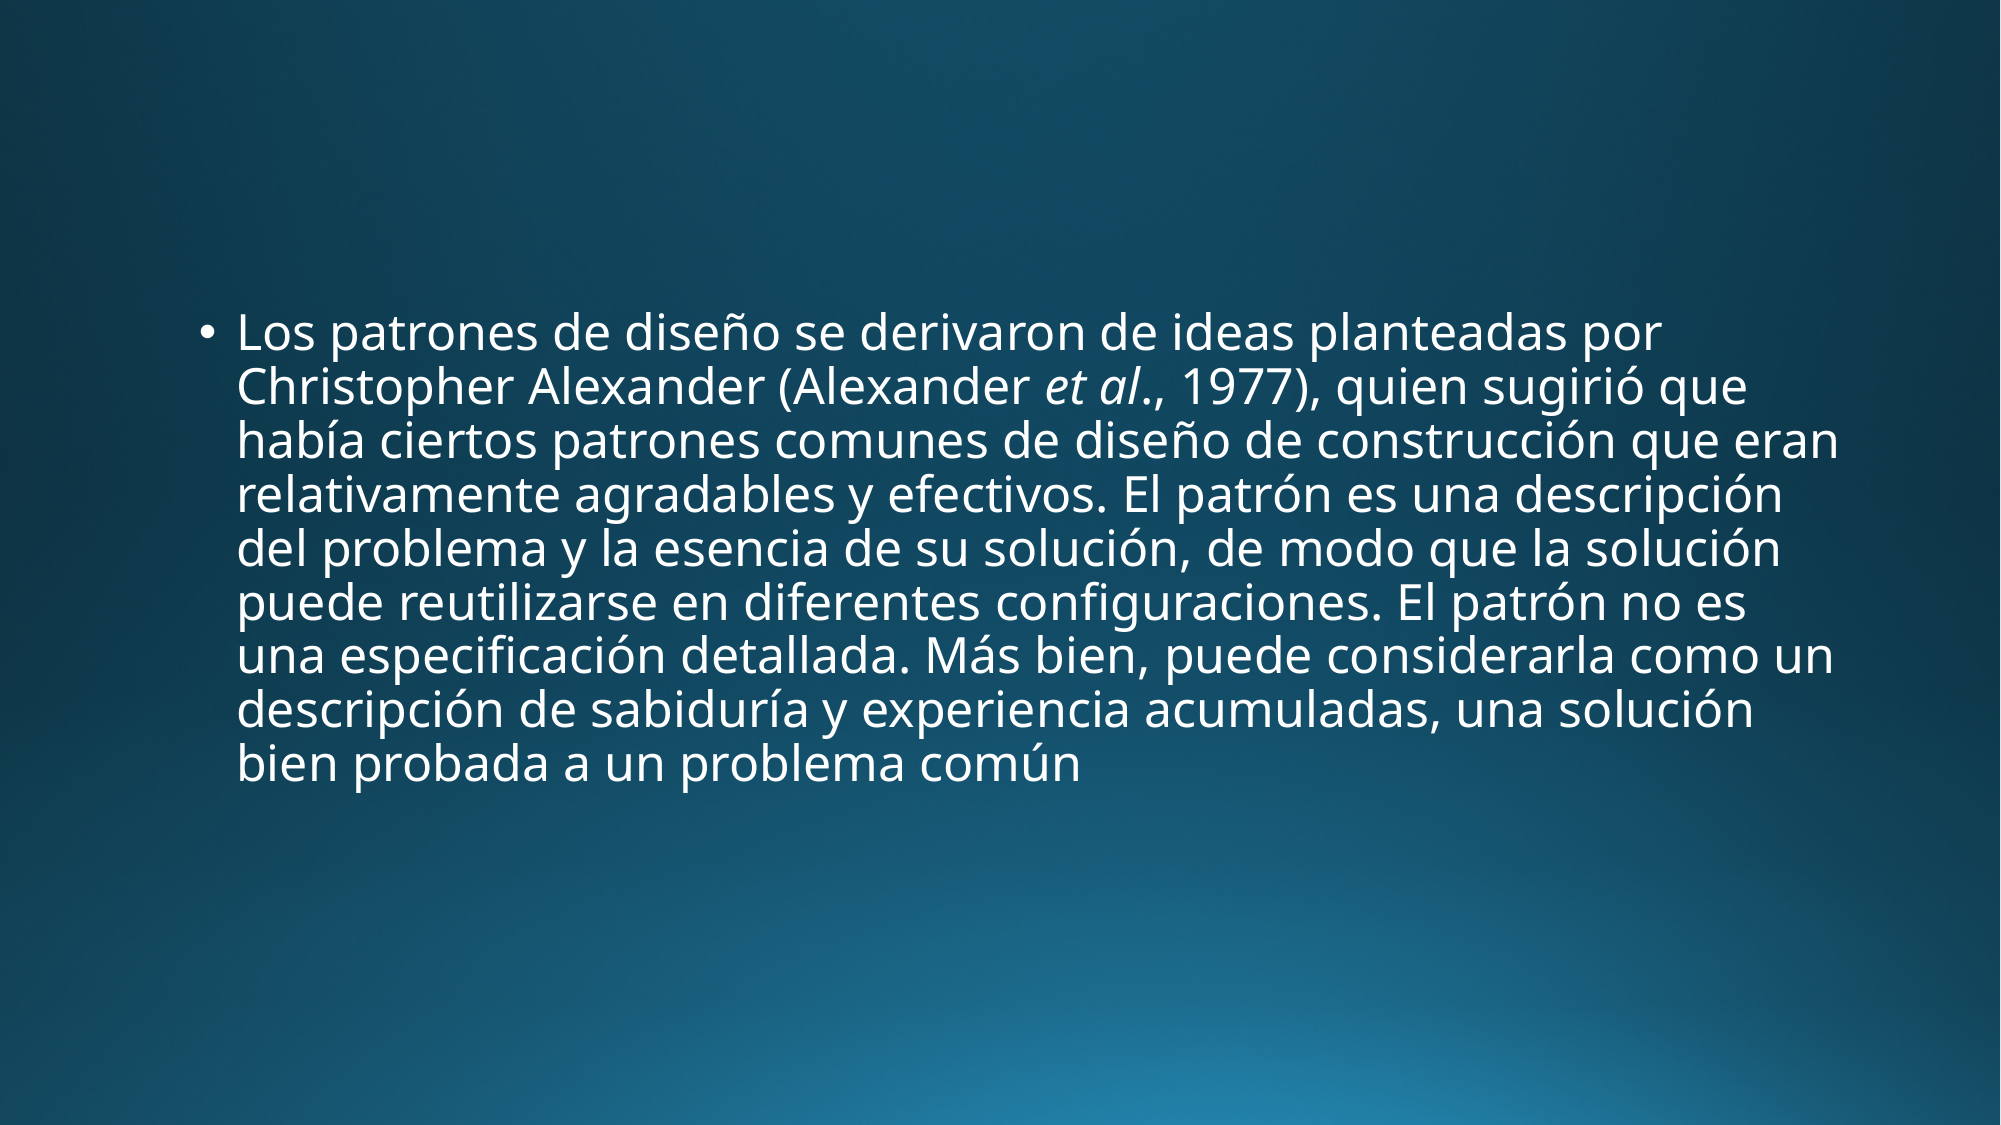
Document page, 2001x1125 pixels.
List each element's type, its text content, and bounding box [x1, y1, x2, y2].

picture [0, 0, 2001, 1125]
list Los patrones de diseño se derivaron de ideas planteadas por Christopher Alexander (Alexander et al., 1977), quien sugirió que había ciertos patrones comunes de diseño de construcción que eran relativamente agradables y efectivos. El patrón es una descripción del problema y la esencia de su solución, de modo que la solución puede reutilizarse en diferentes configuraciones. El patrón no es una especificación detallada. Más bien, puede considerarla como un descripción de sabiduría y experiencia acumuladas, una solución bien probada a un problema común [183, 299, 1863, 1014]
